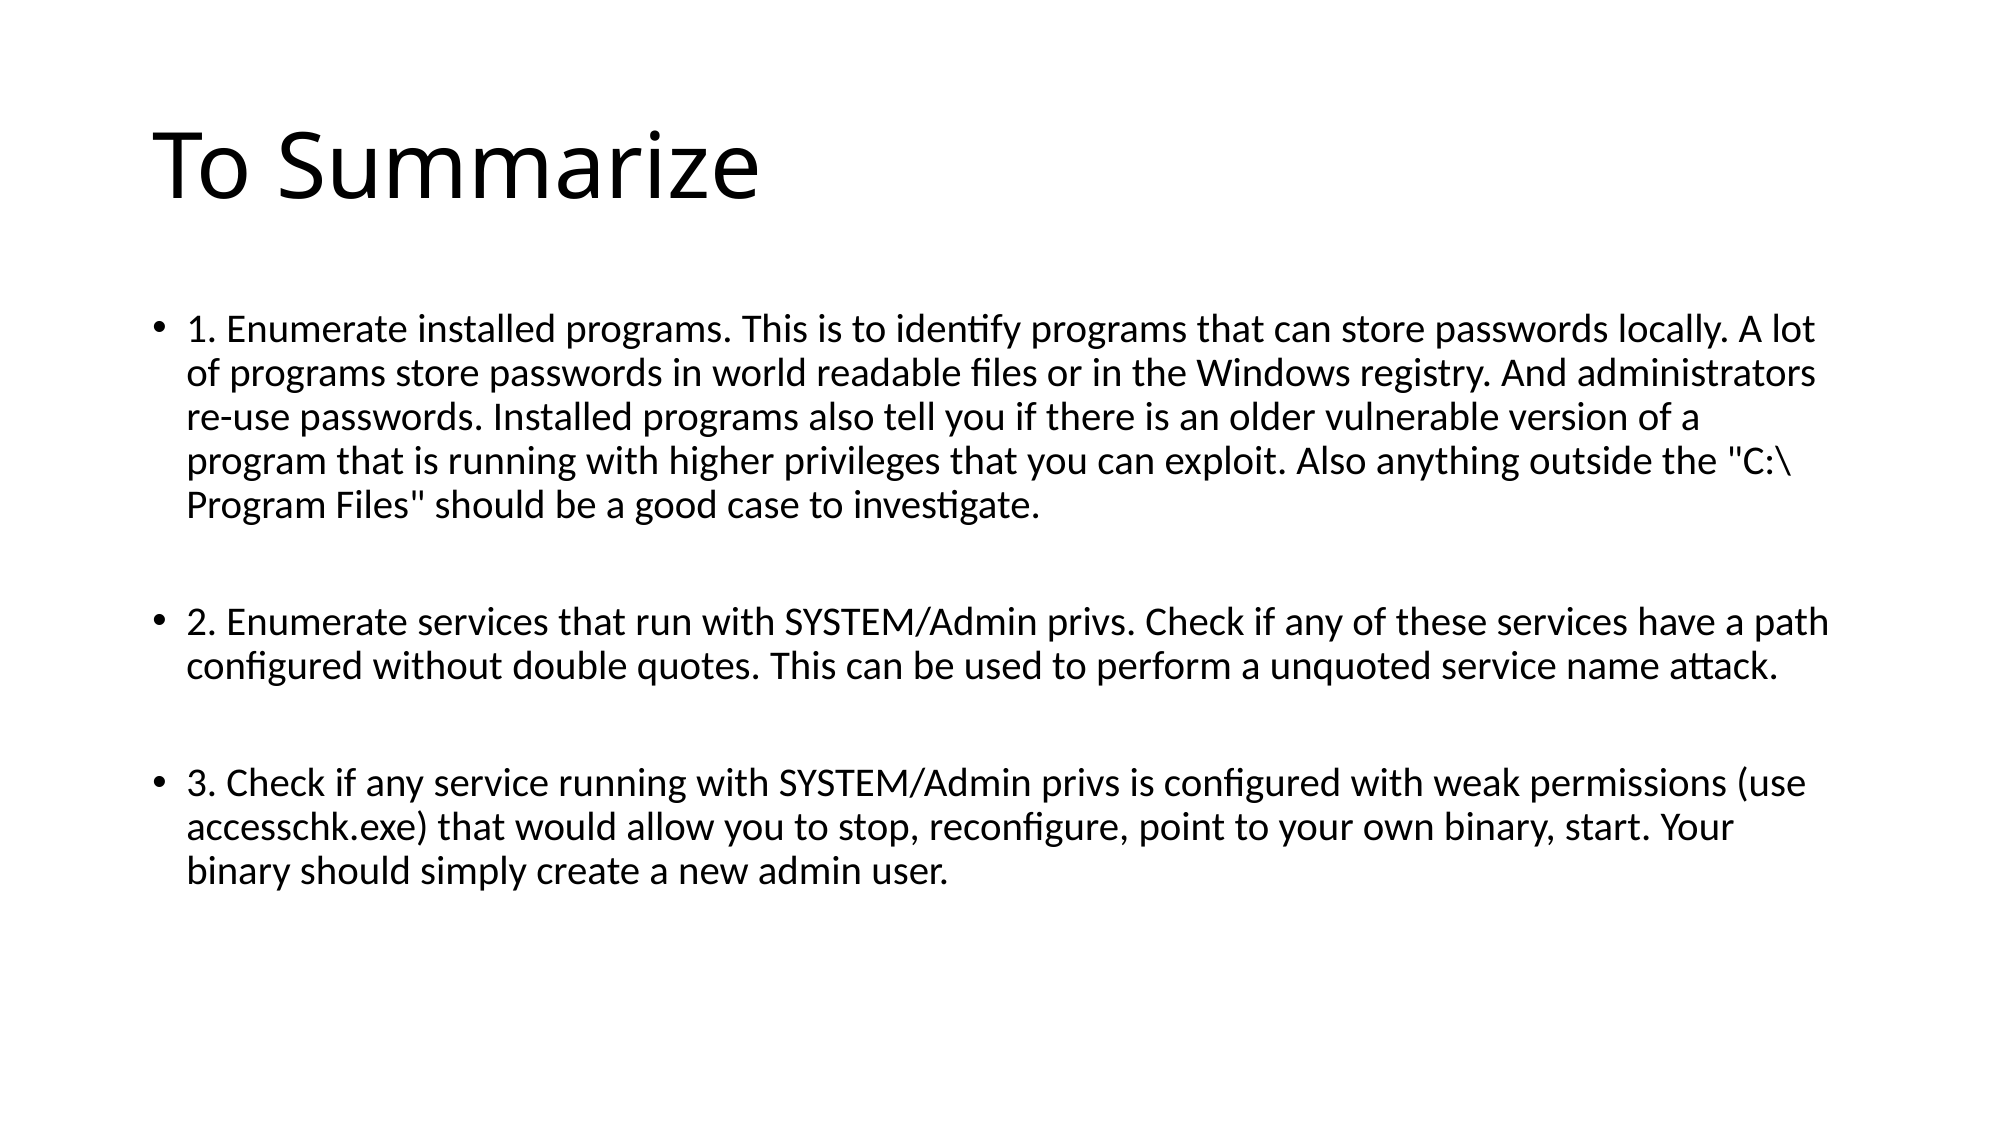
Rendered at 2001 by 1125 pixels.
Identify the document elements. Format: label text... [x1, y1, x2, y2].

list 1. Enumerate installed programs. This is to identify programs that can store passwords locally. A lot of programs store passwords in world readable files or in the Windows registry. And administrators re-use passwords. Installed programs also tell you if there is an older vulnerable version of a program that is running with higher privileges that you can exploit. Also anything outside the "C:\Program Files" should be a good case to investigate. 2. Enumerate services that run with SYSTEM/Admin privs. Check if any of these services have a path configured without double quotes. This can be used to perform a unquoted service name attack. 3. Check if any service running with SYSTEM/Admin privs is configured with weak permissions (use accesschk.exe) that would allow you to stop, reconfigure, point to your own binary, start. Your binary should simply create a new admin user. [137, 299, 1863, 953]
title To Summarize [137, 59, 1863, 278]
